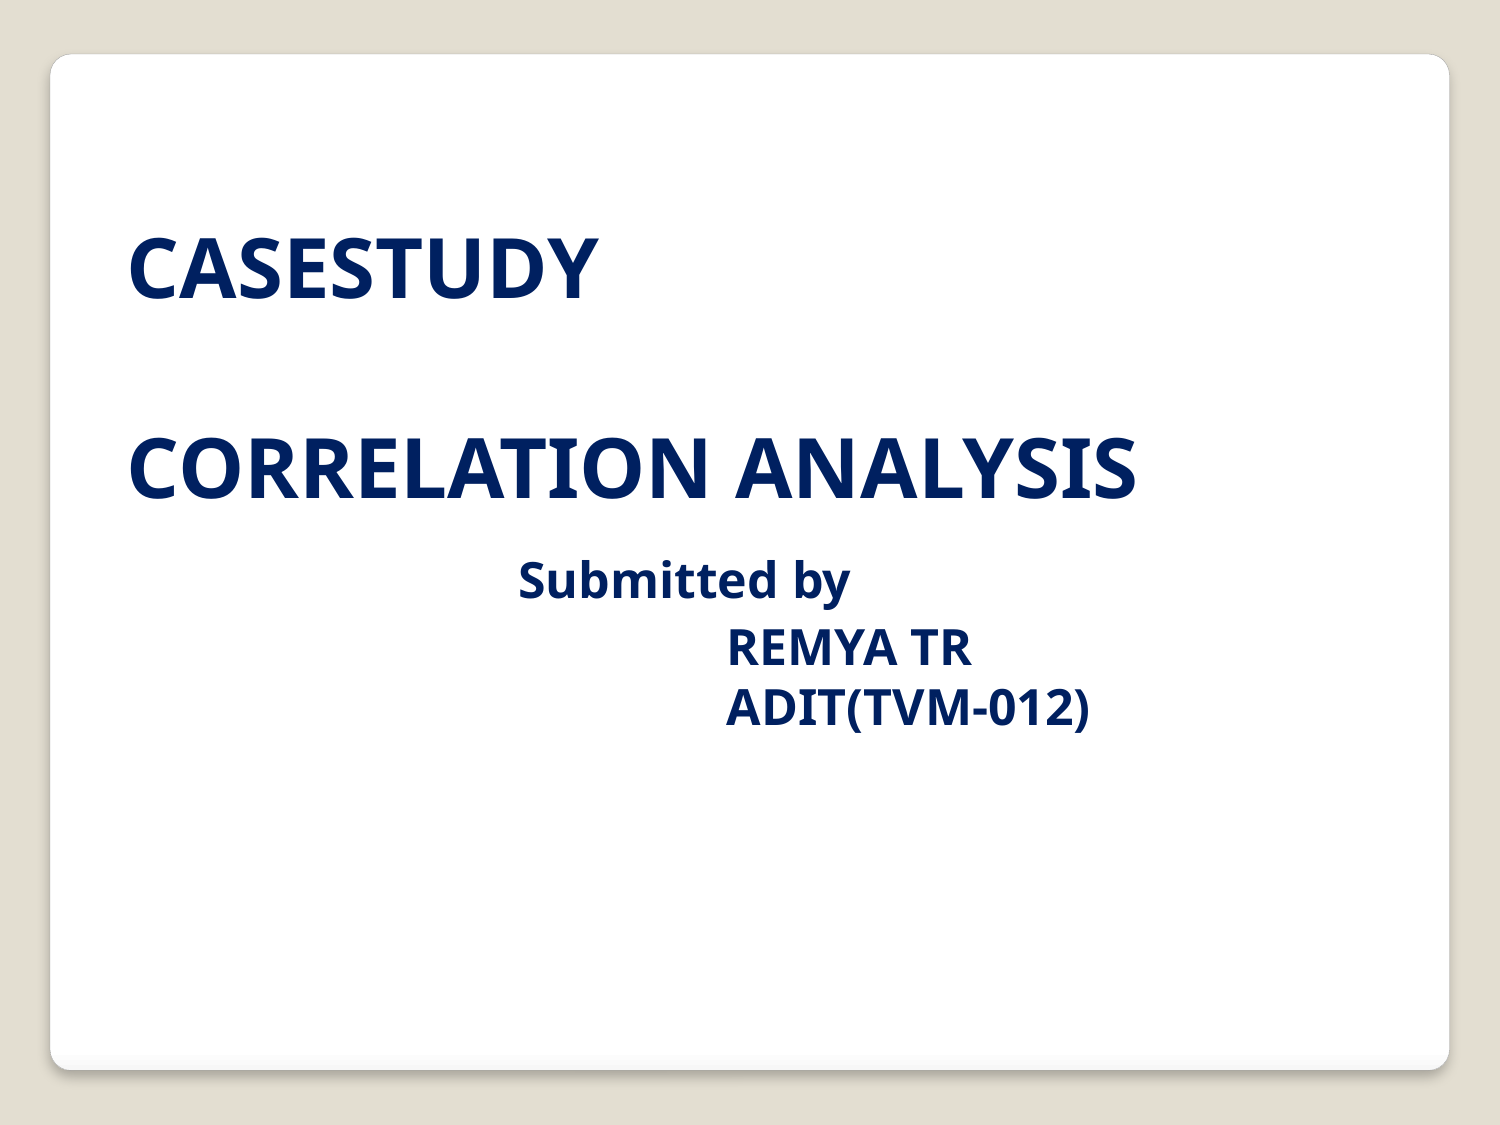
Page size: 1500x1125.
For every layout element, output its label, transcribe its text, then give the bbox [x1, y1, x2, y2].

text_box CASESTUDY CORRELATION ANALYSIS Submitted by REMYA TR ADIT(TVM-012) [112, 208, 1294, 803]
